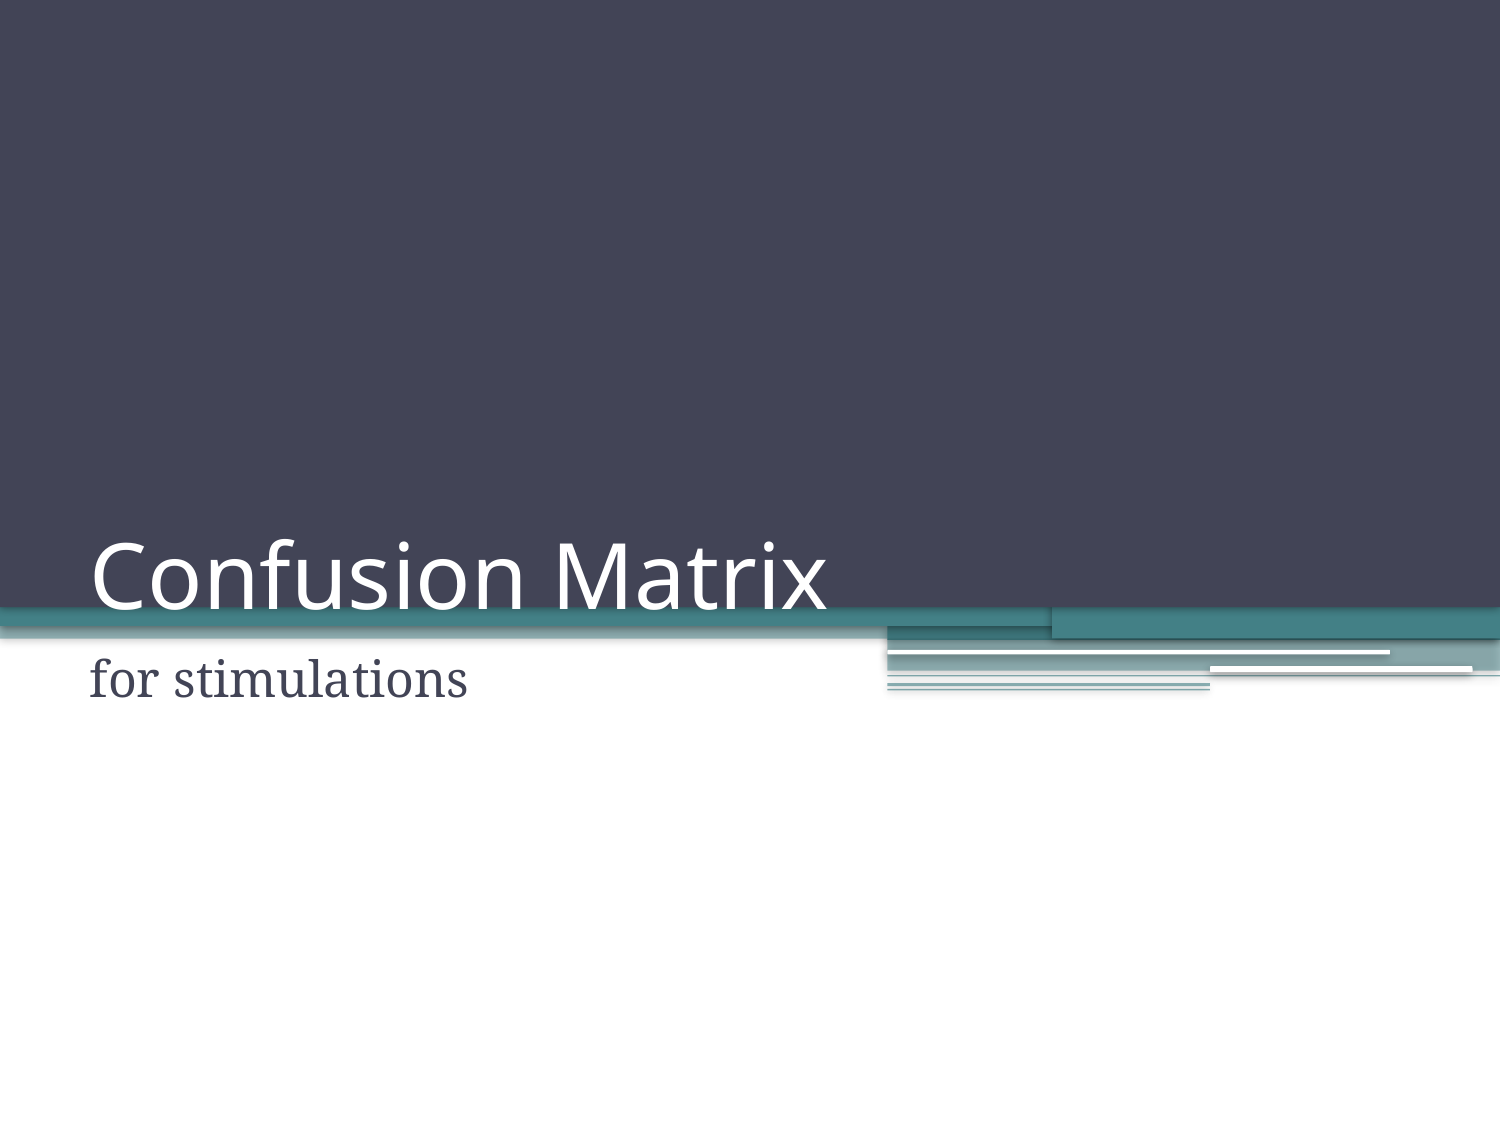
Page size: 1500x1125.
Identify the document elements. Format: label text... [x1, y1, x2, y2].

title Confusion Matrix [75, 394, 1463, 636]
subtitle for stimulations [75, 639, 888, 928]
